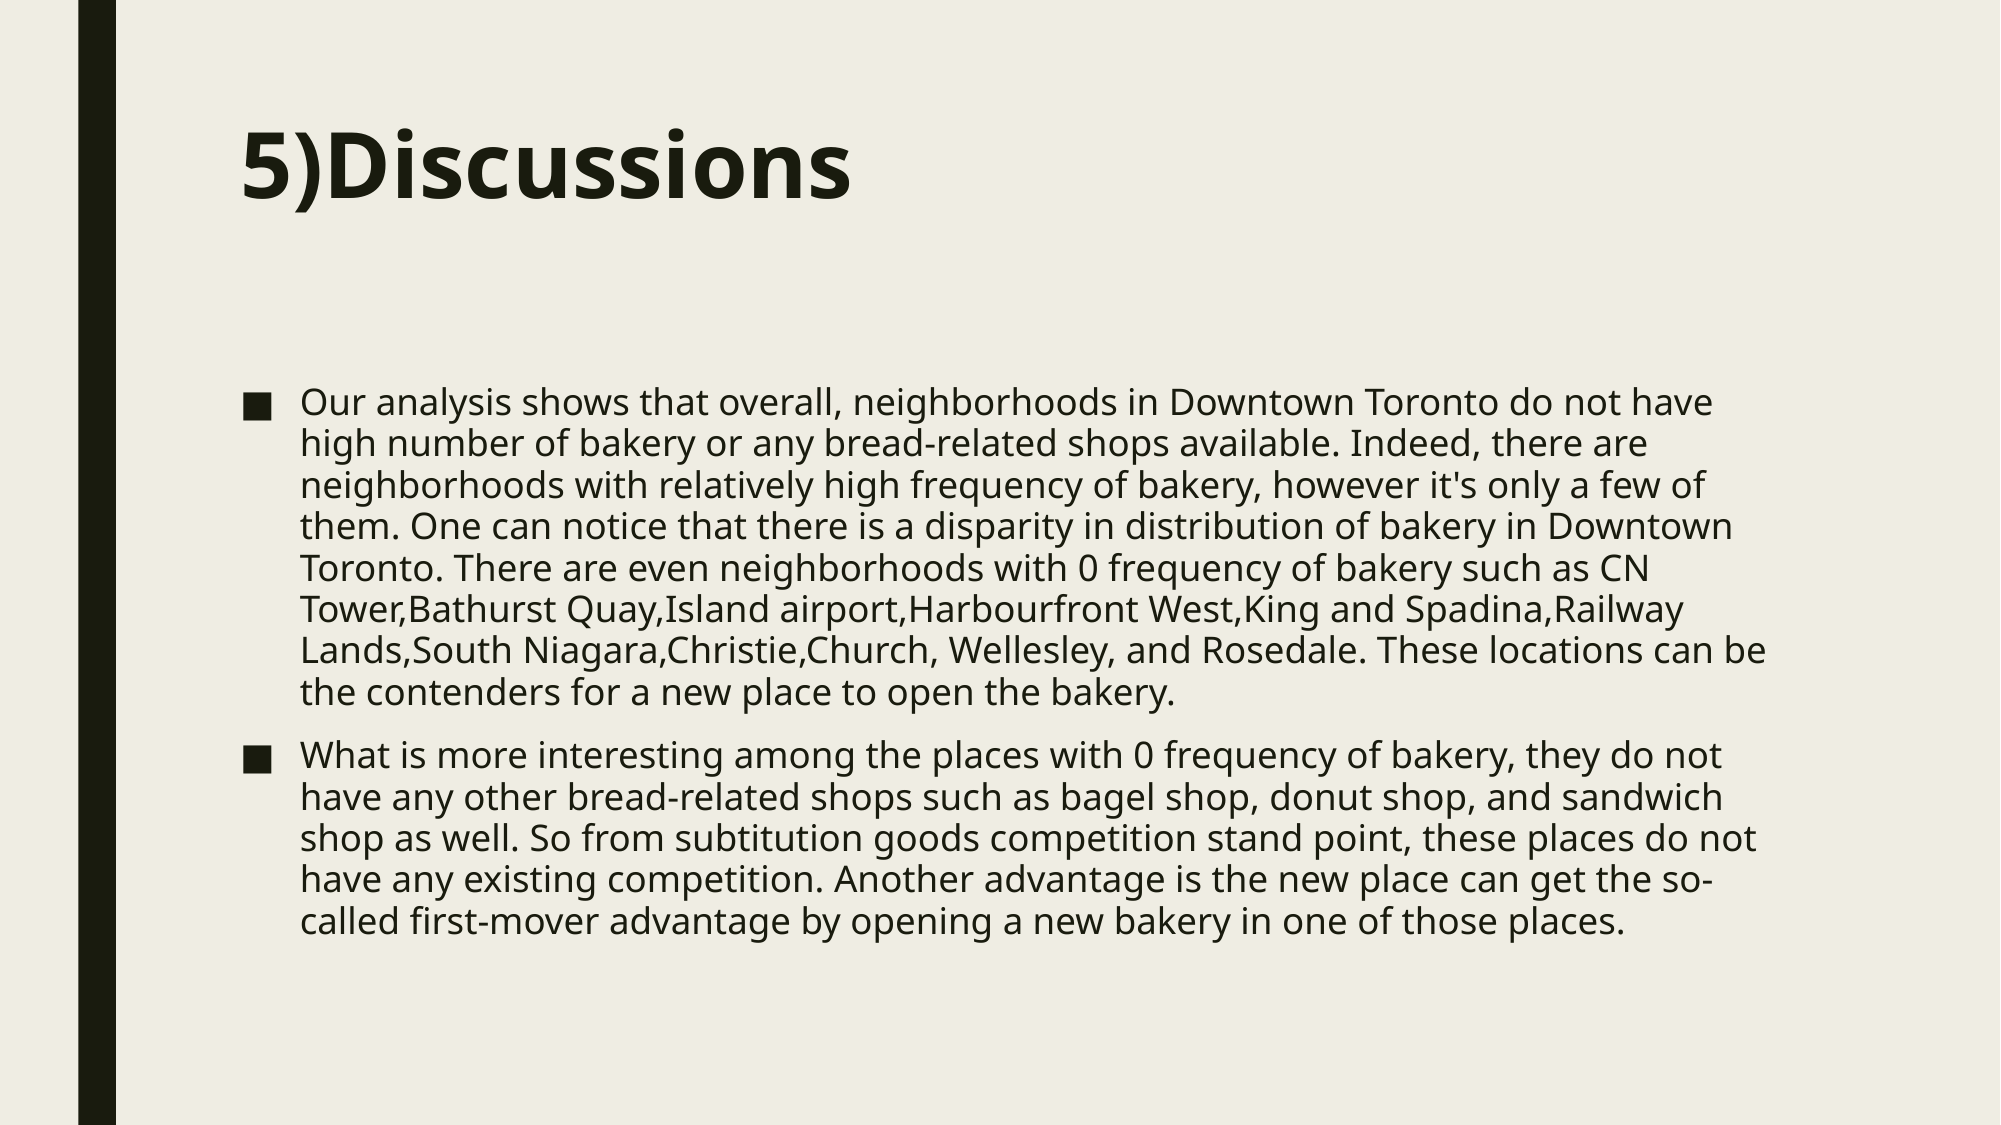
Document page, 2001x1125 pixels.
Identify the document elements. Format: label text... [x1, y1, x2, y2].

list Our analysis shows that overall, neighborhoods in Downtown Toronto do not have high number of bakery or any bread-related shops available. Indeed, there are neighborhoods with relatively high frequency of bakery, however it's only a few of them. One can notice that there is a disparity in distribution of bakery in Downtown Toronto. There are even neighborhoods with 0 frequency of bakery such as CN Tower,Bathurst Quay,Island airport,Harbourfront West,King and Spadina,Railway Lands,South Niagara,Christie,Church, Wellesley, and Rosedale. These locations can be the contenders for a new place to open the bakery. What is more interesting among the places with 0 frequency of bakery, they do not have any other bread-related shops such as bagel shop, donut shop, and sandwich shop as well. So from subtitution goods competition stand point, these places do not have any existing competition. Another advantage is the new place can get the so-called first-mover advantage by opening a new bakery in one of those places. [225, 375, 1800, 963]
title 5)Discussions [225, 112, 1800, 357]
